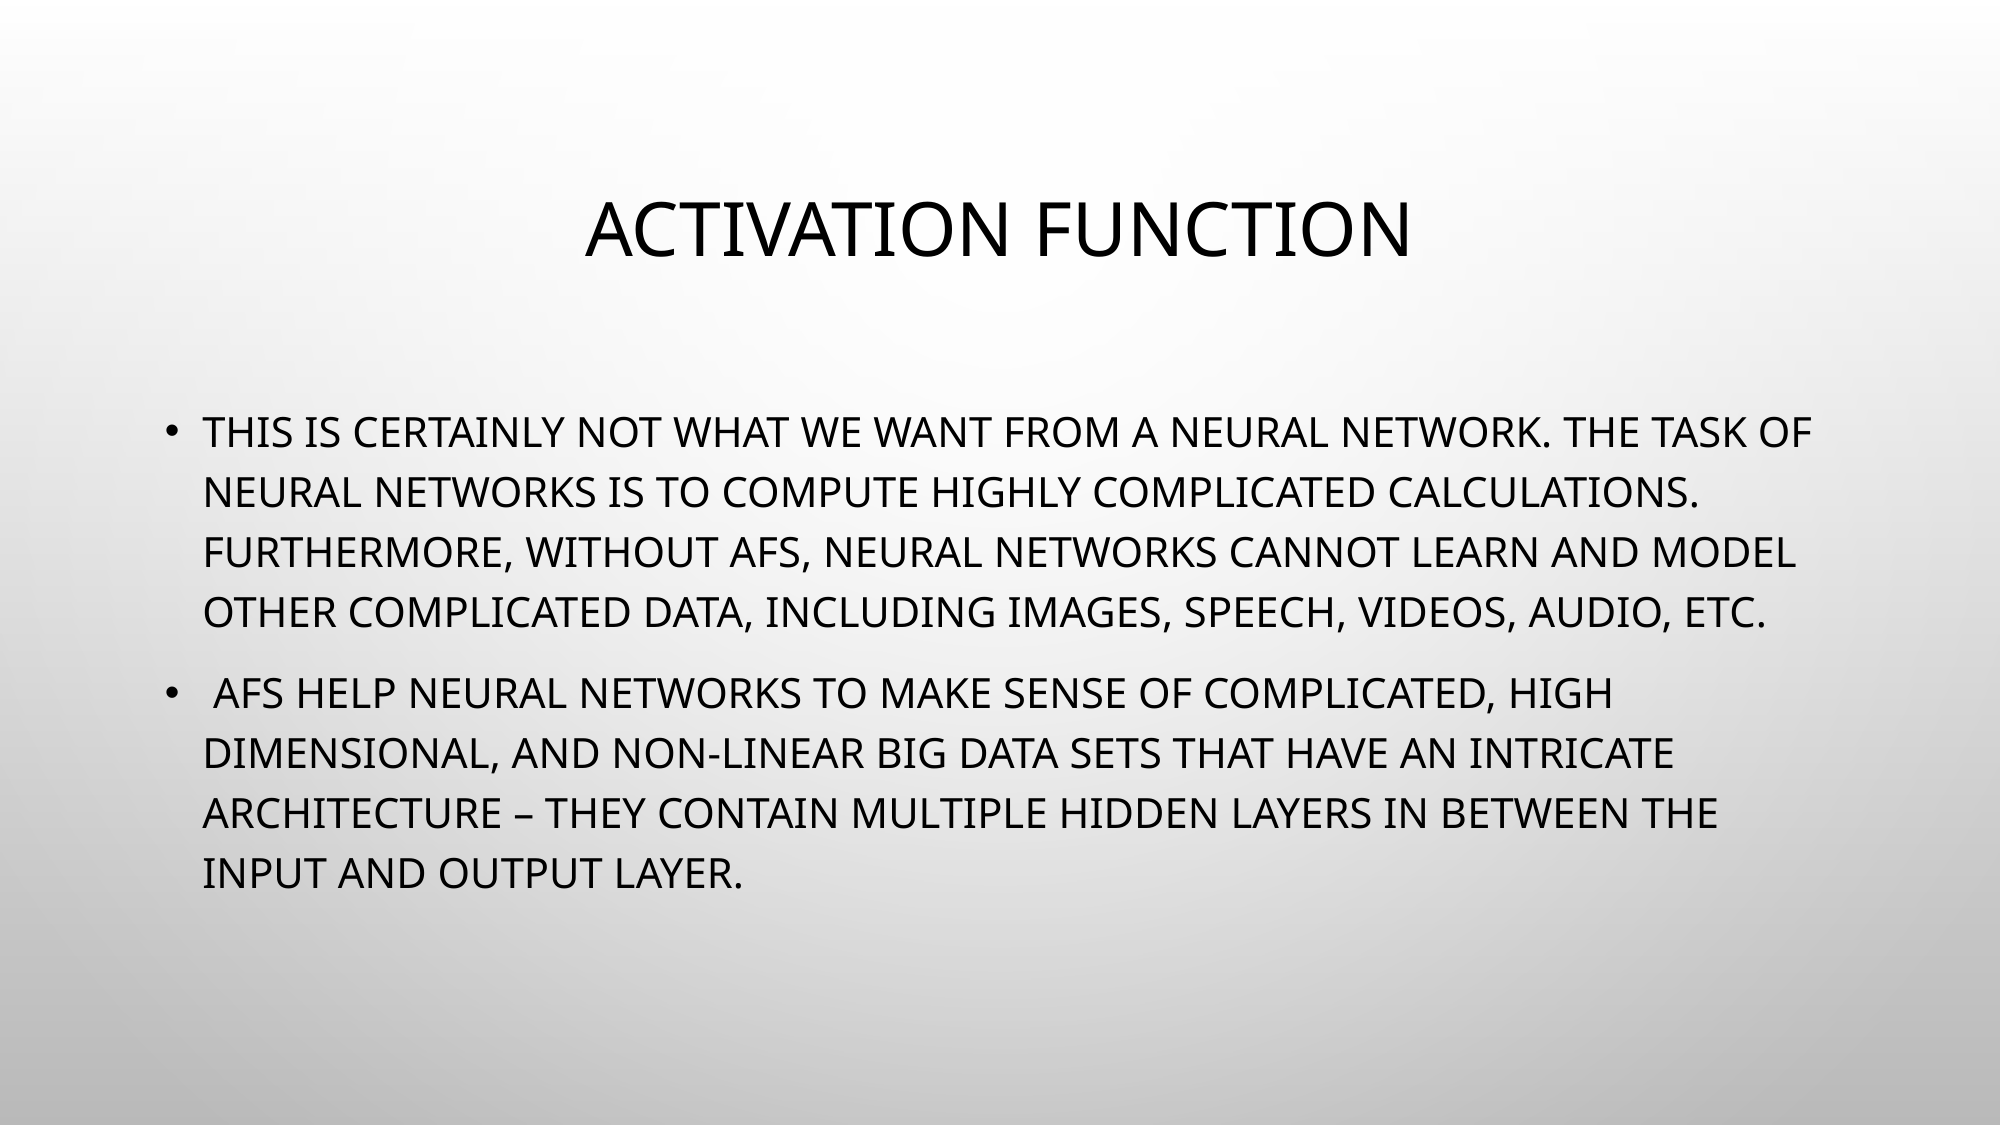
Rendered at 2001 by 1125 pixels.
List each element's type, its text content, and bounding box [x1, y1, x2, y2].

list This is certainly not what we want from a neural network. The task of neural networks is to compute highly complicated calculations. Furthermore, without AFs, neural networks cannot learn and model other complicated data, including images, speech, videos, audio, etc. AFs help neural networks to make sense of complicated, high dimensional, and non-linear Big Data sets that have an intricate architecture – they contain multiple hidden layers in between the input and output layer. [149, 388, 1851, 950]
title Activation Function [149, 101, 1851, 364]
picture [0, 0, 2000, 1125]
